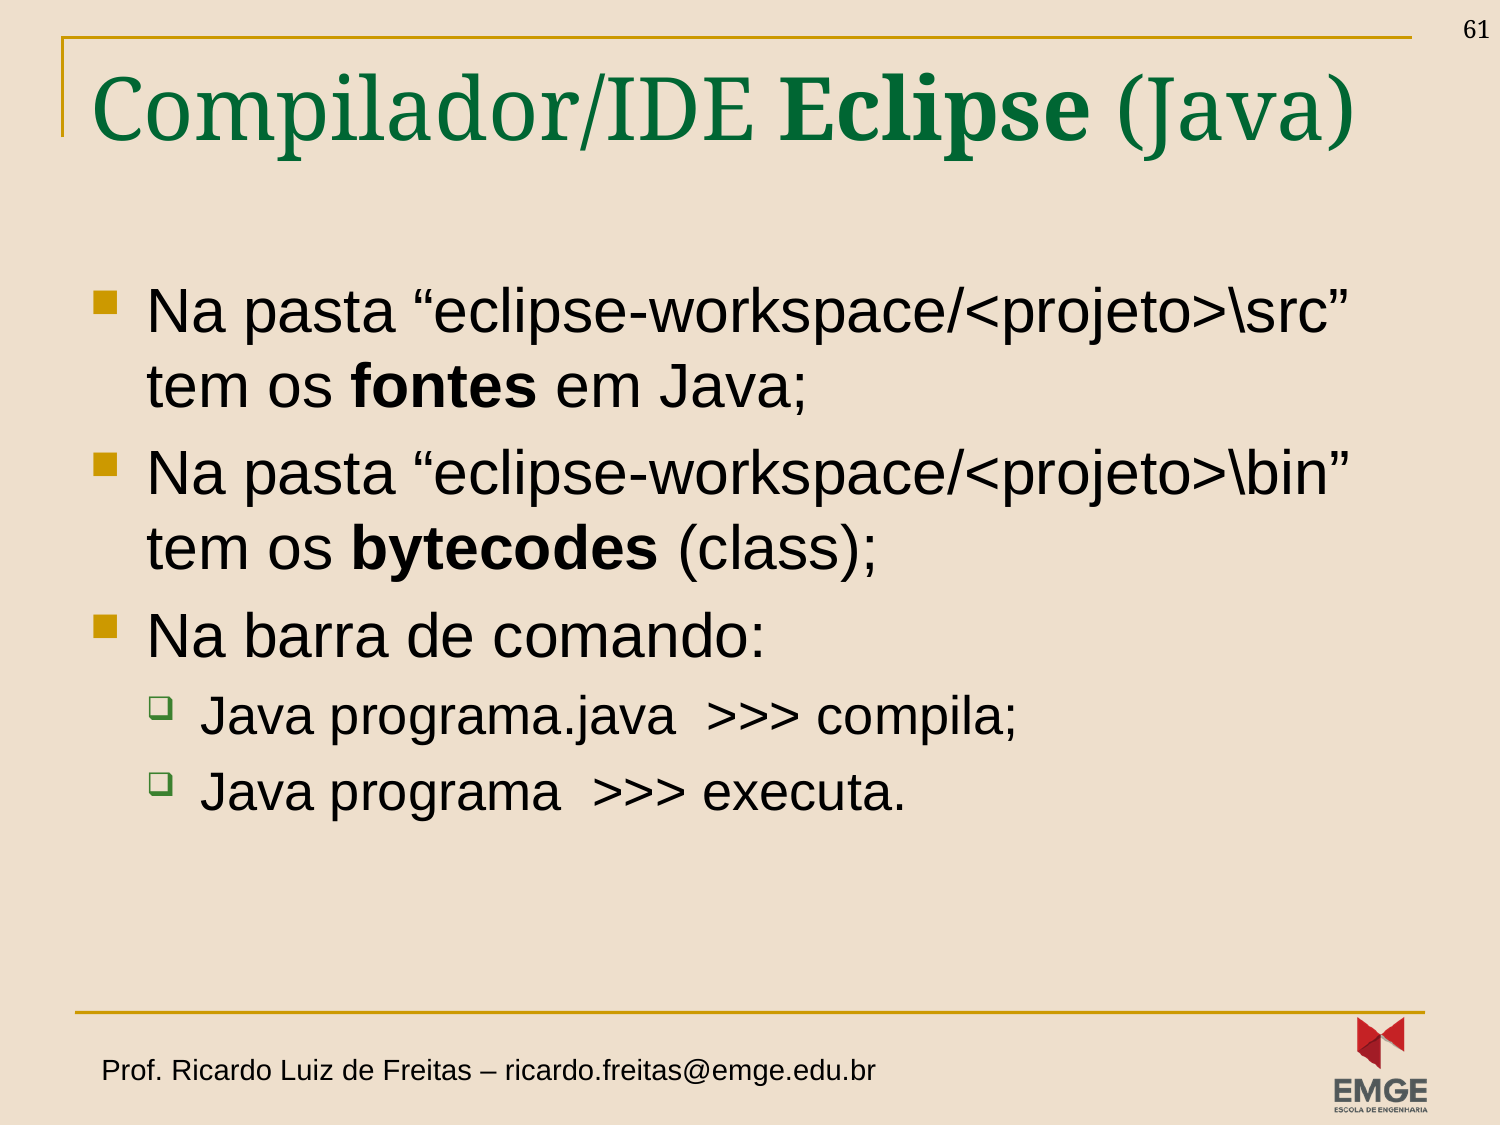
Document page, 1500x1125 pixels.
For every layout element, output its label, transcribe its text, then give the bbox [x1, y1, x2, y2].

slide_number 61 [1392, 0, 1500, 55]
list Na pasta “eclipse-workspace/<projeto>\src” tem os fontes em Java; Na pasta “eclipse-workspace/<projeto>\bin” tem os bytecodes (class); Na barra de comando: Java programa.java >>> compila; Java programa >>> executa. [75, 262, 1425, 1006]
title Compilador/IDE Eclipse (Java) [75, 45, 1425, 233]
picture [1328, 1012, 1433, 1116]
